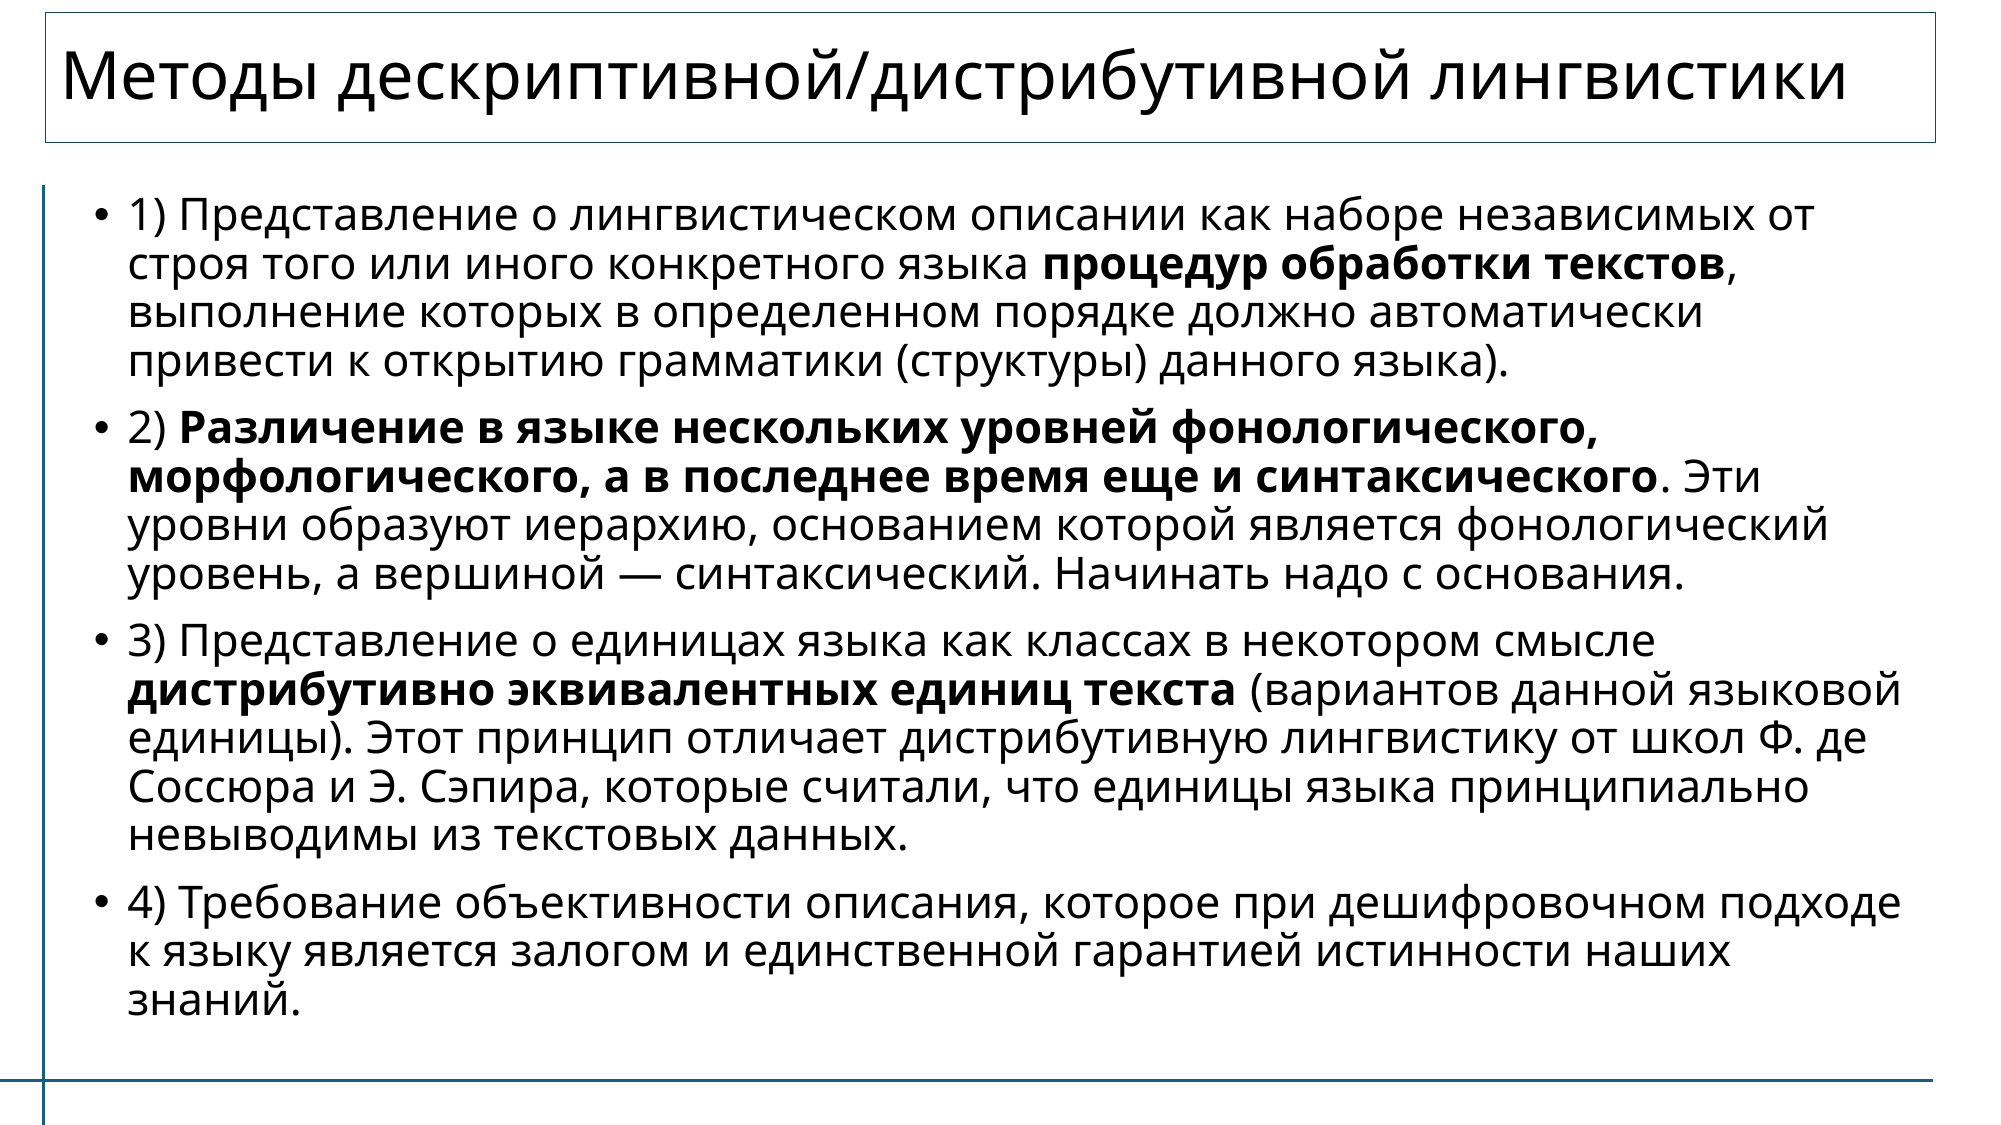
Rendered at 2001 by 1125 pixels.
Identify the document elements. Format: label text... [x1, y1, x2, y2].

title Методы дескриптивной/дистрибутивной лингвистики [45, 12, 1936, 143]
list 1) Представление о лингвистическом описании как наборе независимых от строя того или иного конкретного языка процедур обработки текстов, выполнение которых в определенном порядке должно автоматически привести к открытию грамматики (структуры) данного языка). 2) Различение в языке нескольких уровней фонологического, морфологического, а в последнее время еще и синтаксического. Эти уровни образуют иерархию, основанием которой является фонологический уровень, а вершиной — синтаксический. Начинать надо с основания. 3) Представление о единицах языка как классах в некотором смысле дистрибутивно эквивалентных единиц текста (вариантов данной языковой единицы). Этот принцип отличает дистрибутивную лингвистику от школ Ф. де Соссюра и Э. Сэпира, которые считали, что единицы языка принципиально невыводимы из текстовых данных. 4) Требование объективности описания, которое при дешифровочном подходе к языку является залогом и единственной гарантией истинности наших знаний. [78, 184, 1934, 1047]
